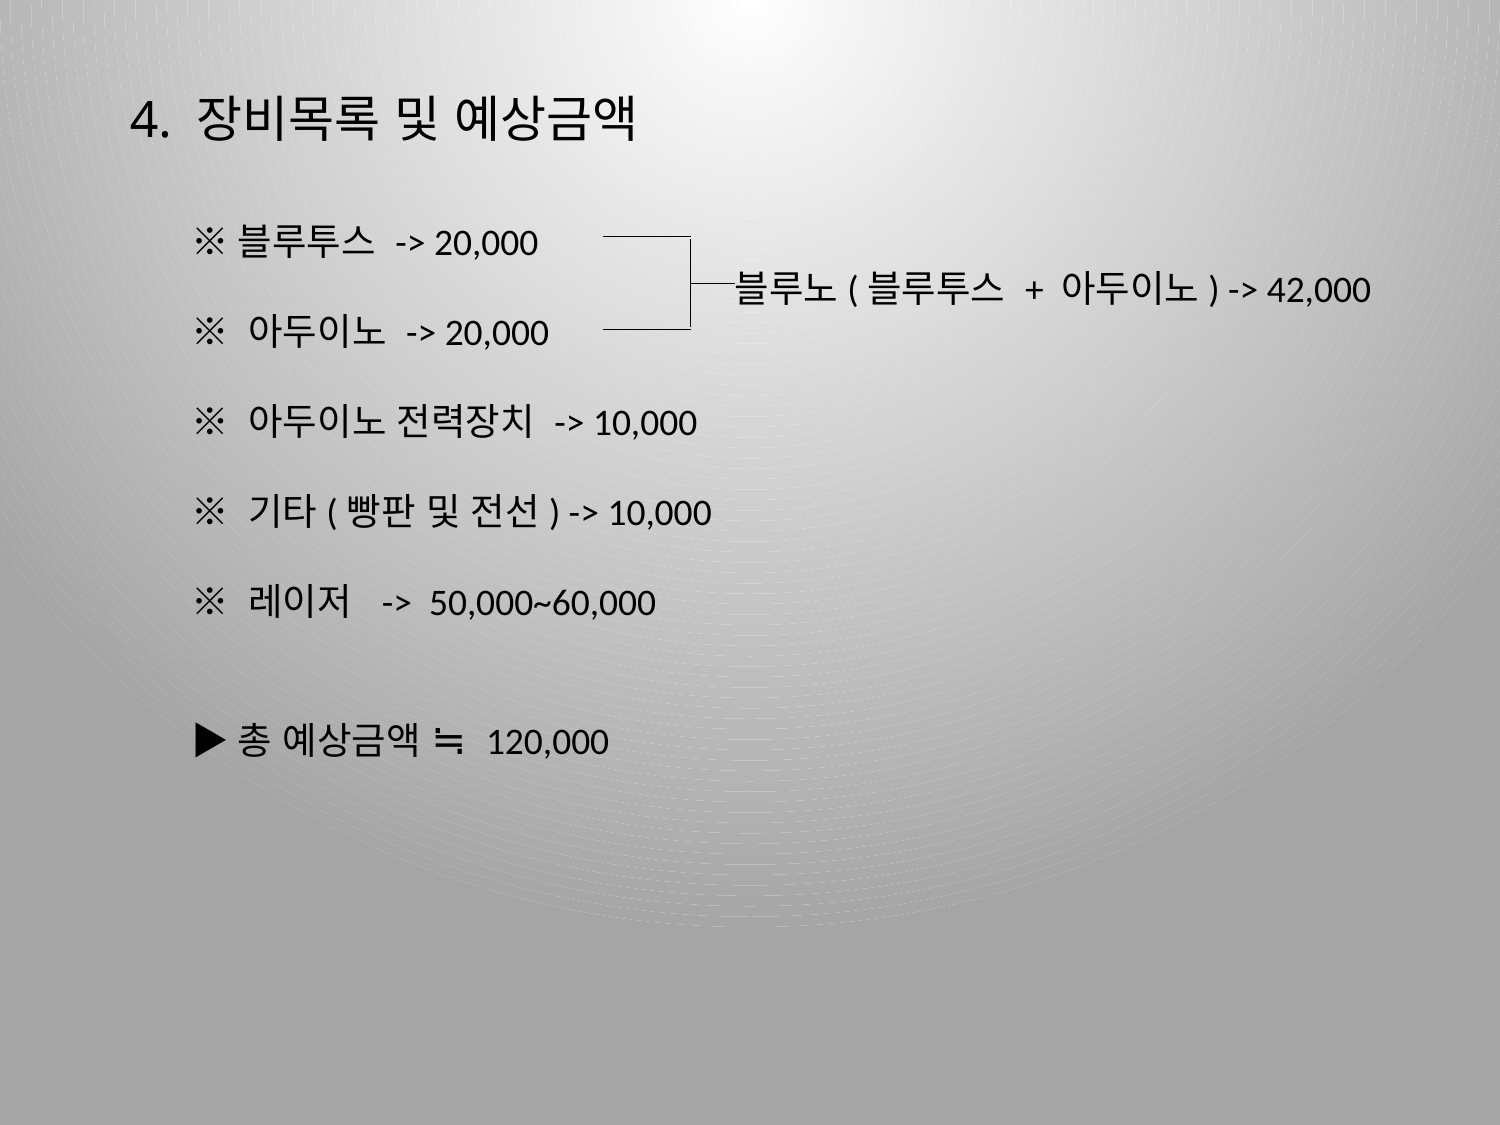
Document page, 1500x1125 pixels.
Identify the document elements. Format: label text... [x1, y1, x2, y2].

text_box ※블루투스 -> 20,000 ※ 아두이노 -> 20,000 ※ 아두이노 전력장치 -> 10,000 ※ 기타(빵판 및 전선) -> 10,000 ※ 레이저 -> 50,000~60,000 ▶총 예상금액 ≒ 120,000 [176, 210, 727, 771]
text_box 4. 장비목록 및 예상금액 [115, 80, 654, 155]
text_box 블루노(블루투스 + 아두이노) -> 42,000 [720, 257, 1386, 318]
